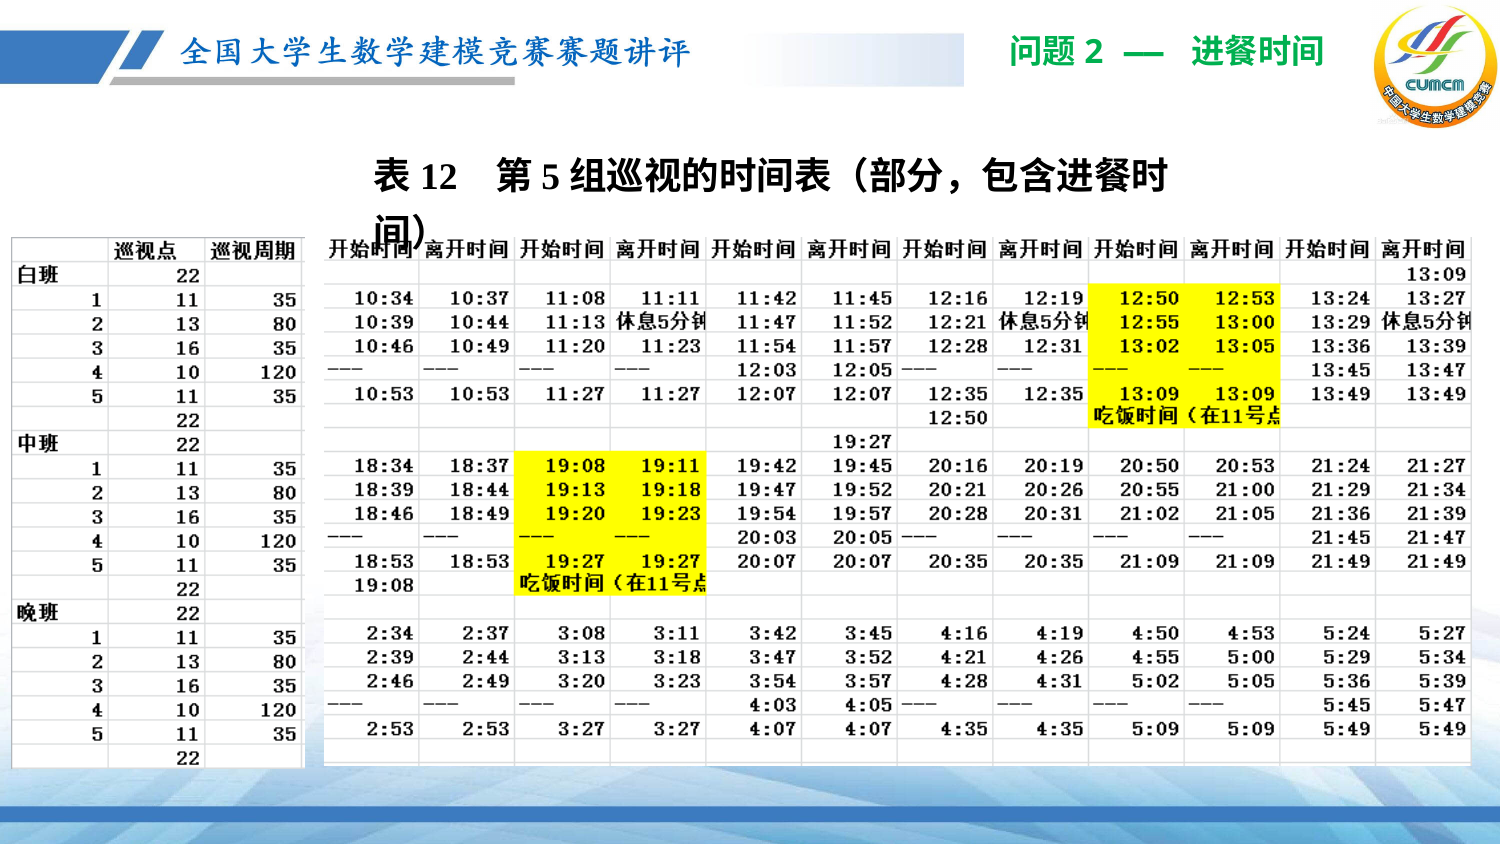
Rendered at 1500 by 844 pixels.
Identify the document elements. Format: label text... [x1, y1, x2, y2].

picture [0, 0, 1500, 844]
text_box 问题2 —— 进餐时间 [964, 23, 1371, 97]
text_box 表12 第5组巡视的时间表（部分，包含进餐时间） [373, 141, 1230, 193]
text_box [11, 237, 1472, 770]
